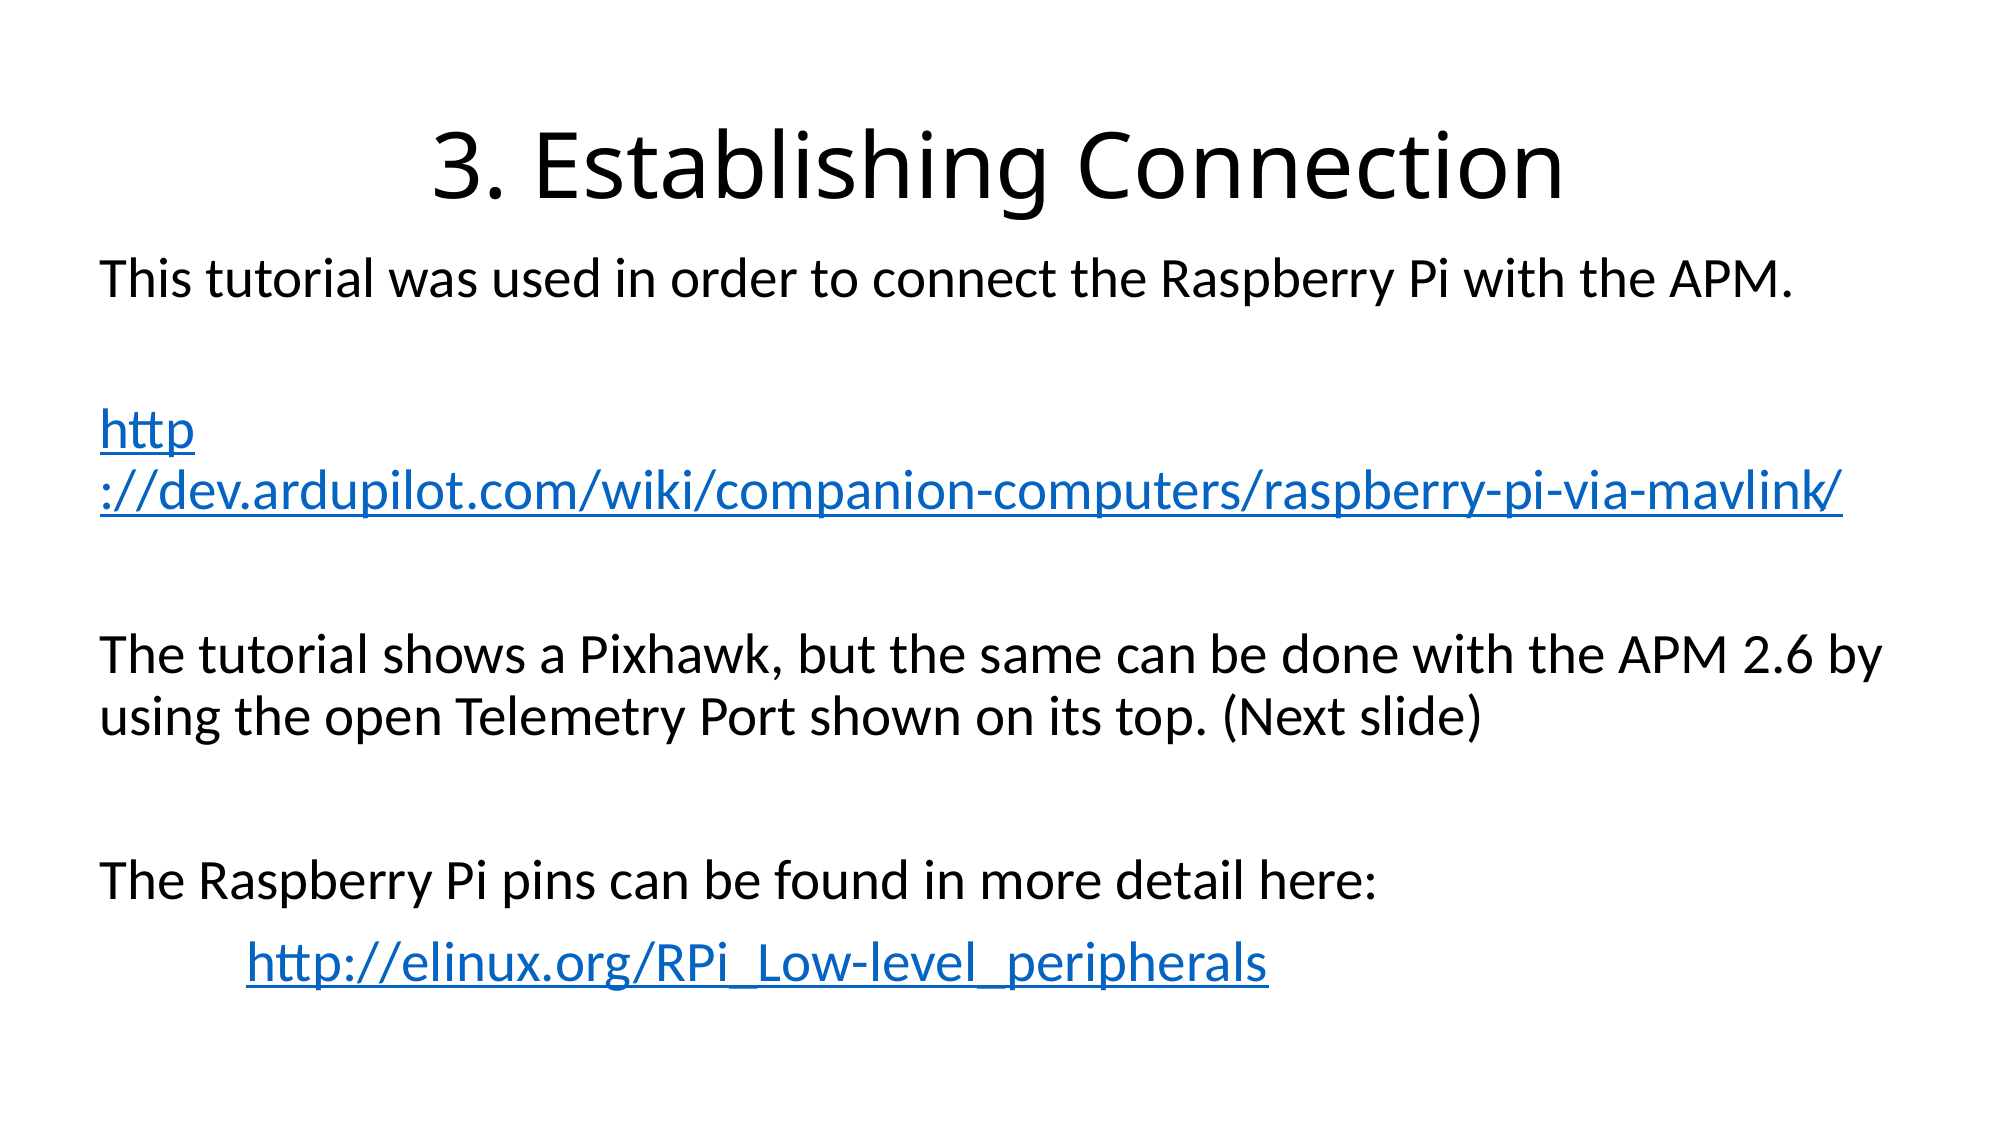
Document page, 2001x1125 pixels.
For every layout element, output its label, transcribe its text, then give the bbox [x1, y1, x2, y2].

title 3. Establishing Connection [137, 59, 1863, 278]
list This tutorial was used in order to connect the Raspberry Pi with the APM. http://dev.ardupilot.com/wiki/companion-computers/raspberry-pi-via-mavlink/ The tutorial shows a Pixhawk, but the same can be done with the APM 2.6 by using the open Telemetry Port shown on its top. (Next slide) The Raspberry Pi pins can be found in more detail here: http://elinux.org/RPi_Low-level_peripherals [84, 240, 1916, 1008]
